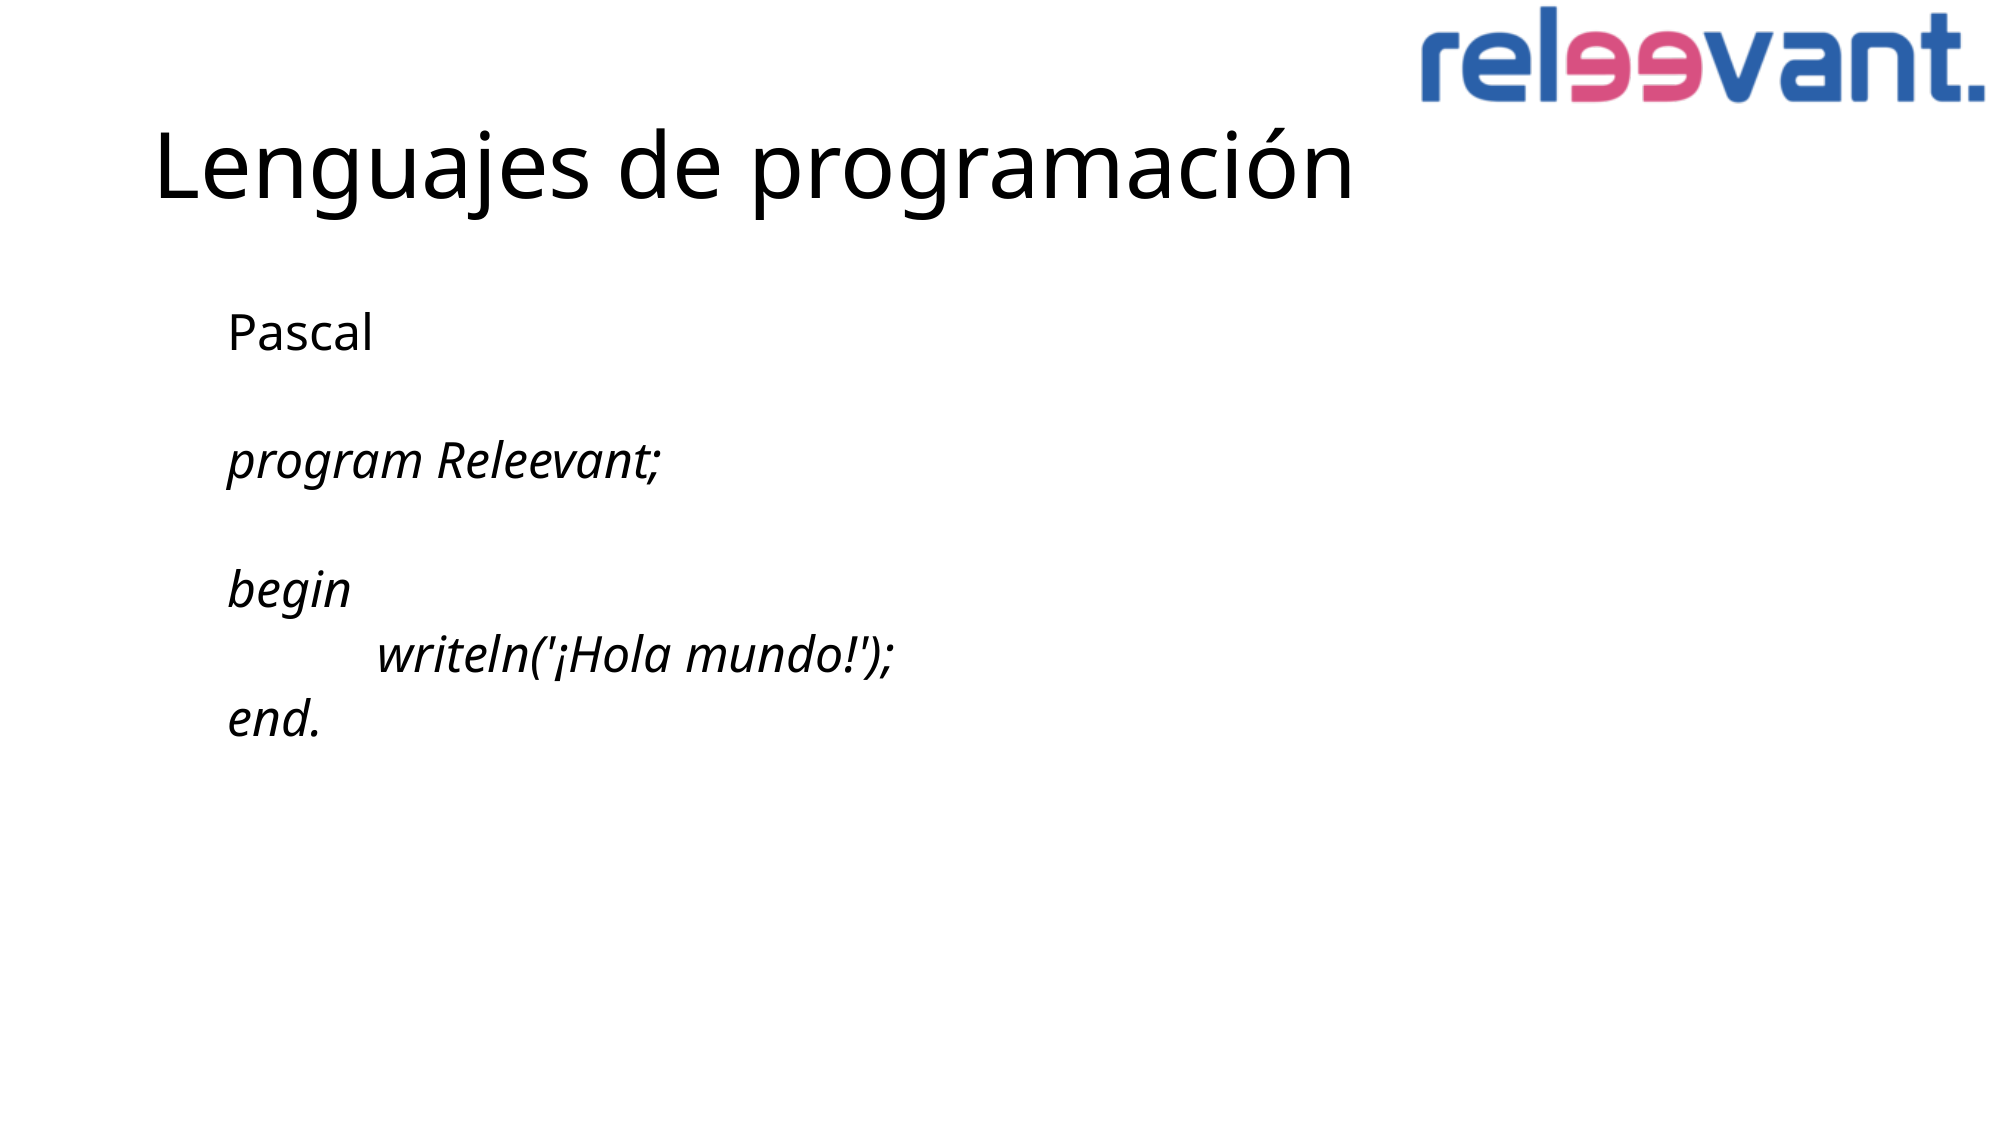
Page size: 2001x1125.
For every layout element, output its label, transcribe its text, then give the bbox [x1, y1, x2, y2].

title Lenguajes de programación [137, 59, 1863, 278]
picture [1417, 0, 1989, 133]
list Pascal program Releevant; begin writeln('¡Hola mundo!'); end. [137, 299, 1863, 1014]
